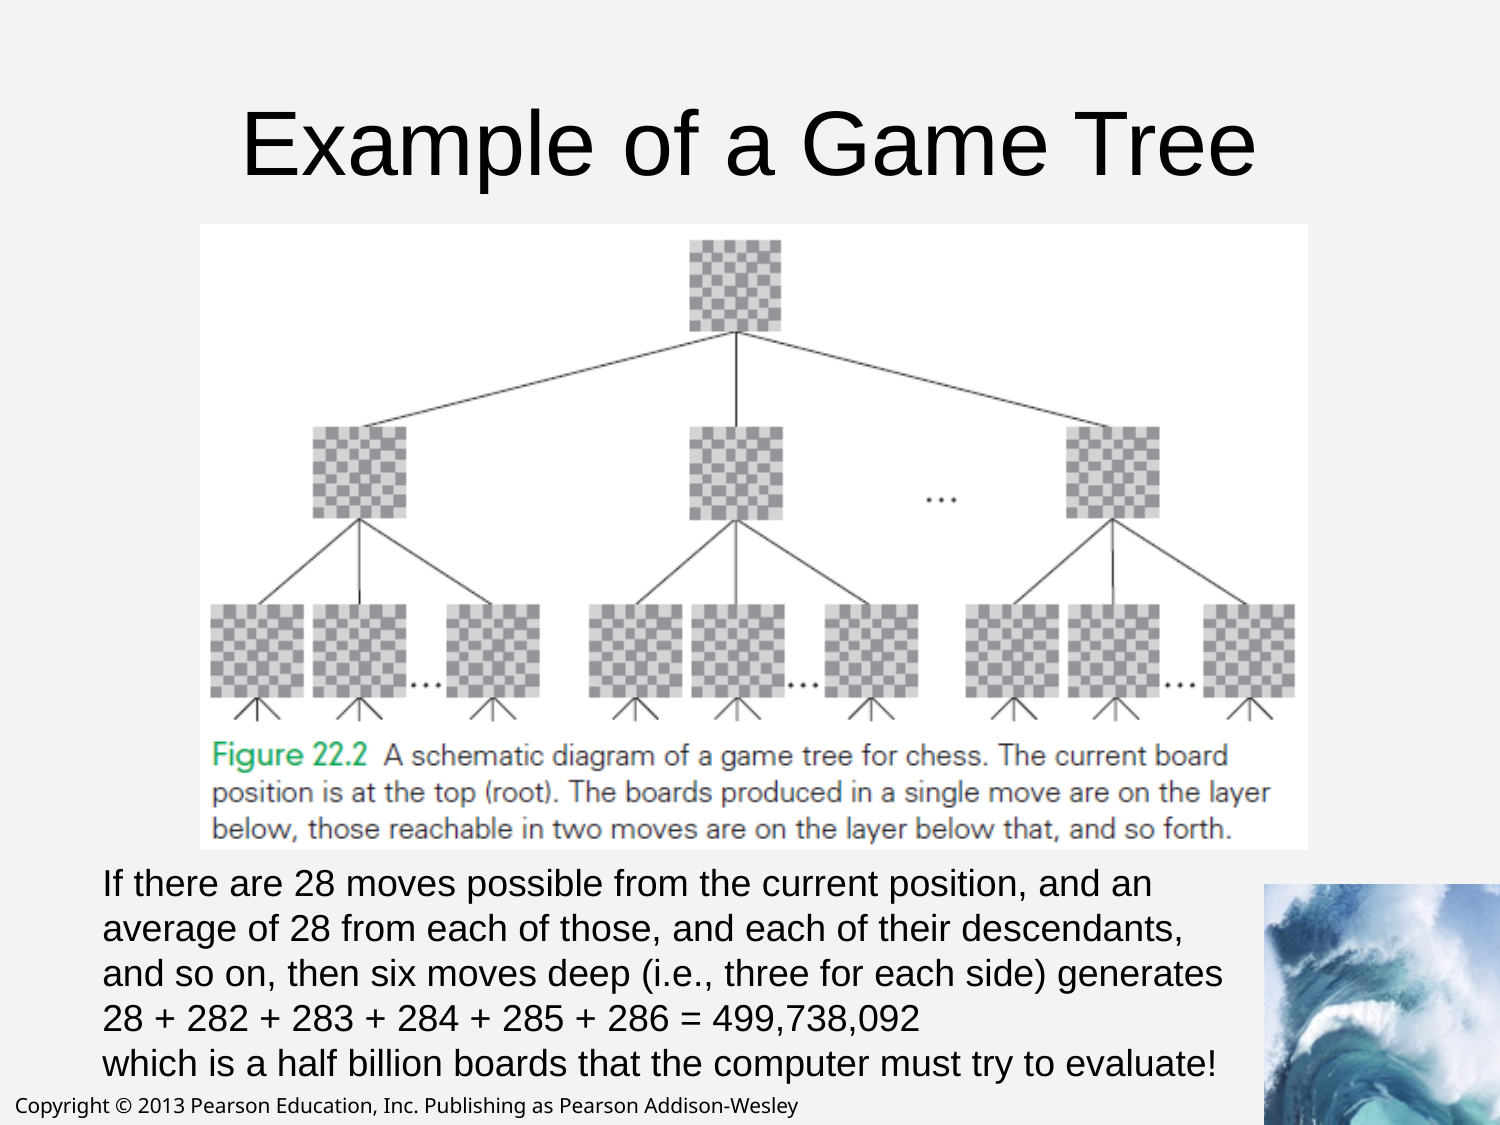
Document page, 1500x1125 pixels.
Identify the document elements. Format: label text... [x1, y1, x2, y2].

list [199, 224, 1308, 851]
picture [1264, 884, 1500, 1125]
title Example of a Game Tree [74, 44, 1426, 233]
text_box If there are 28 moves possible from the current position, and an average of 28 from each of those, and each of their descendants, and so on, then six moves deep (i.e., three for each side) generates 28 + 282 + 283 + 284 + 285 + 286 = 499,738,092 which is a half billion boards that the computer must try to evaluate! [87, 852, 1263, 1092]
